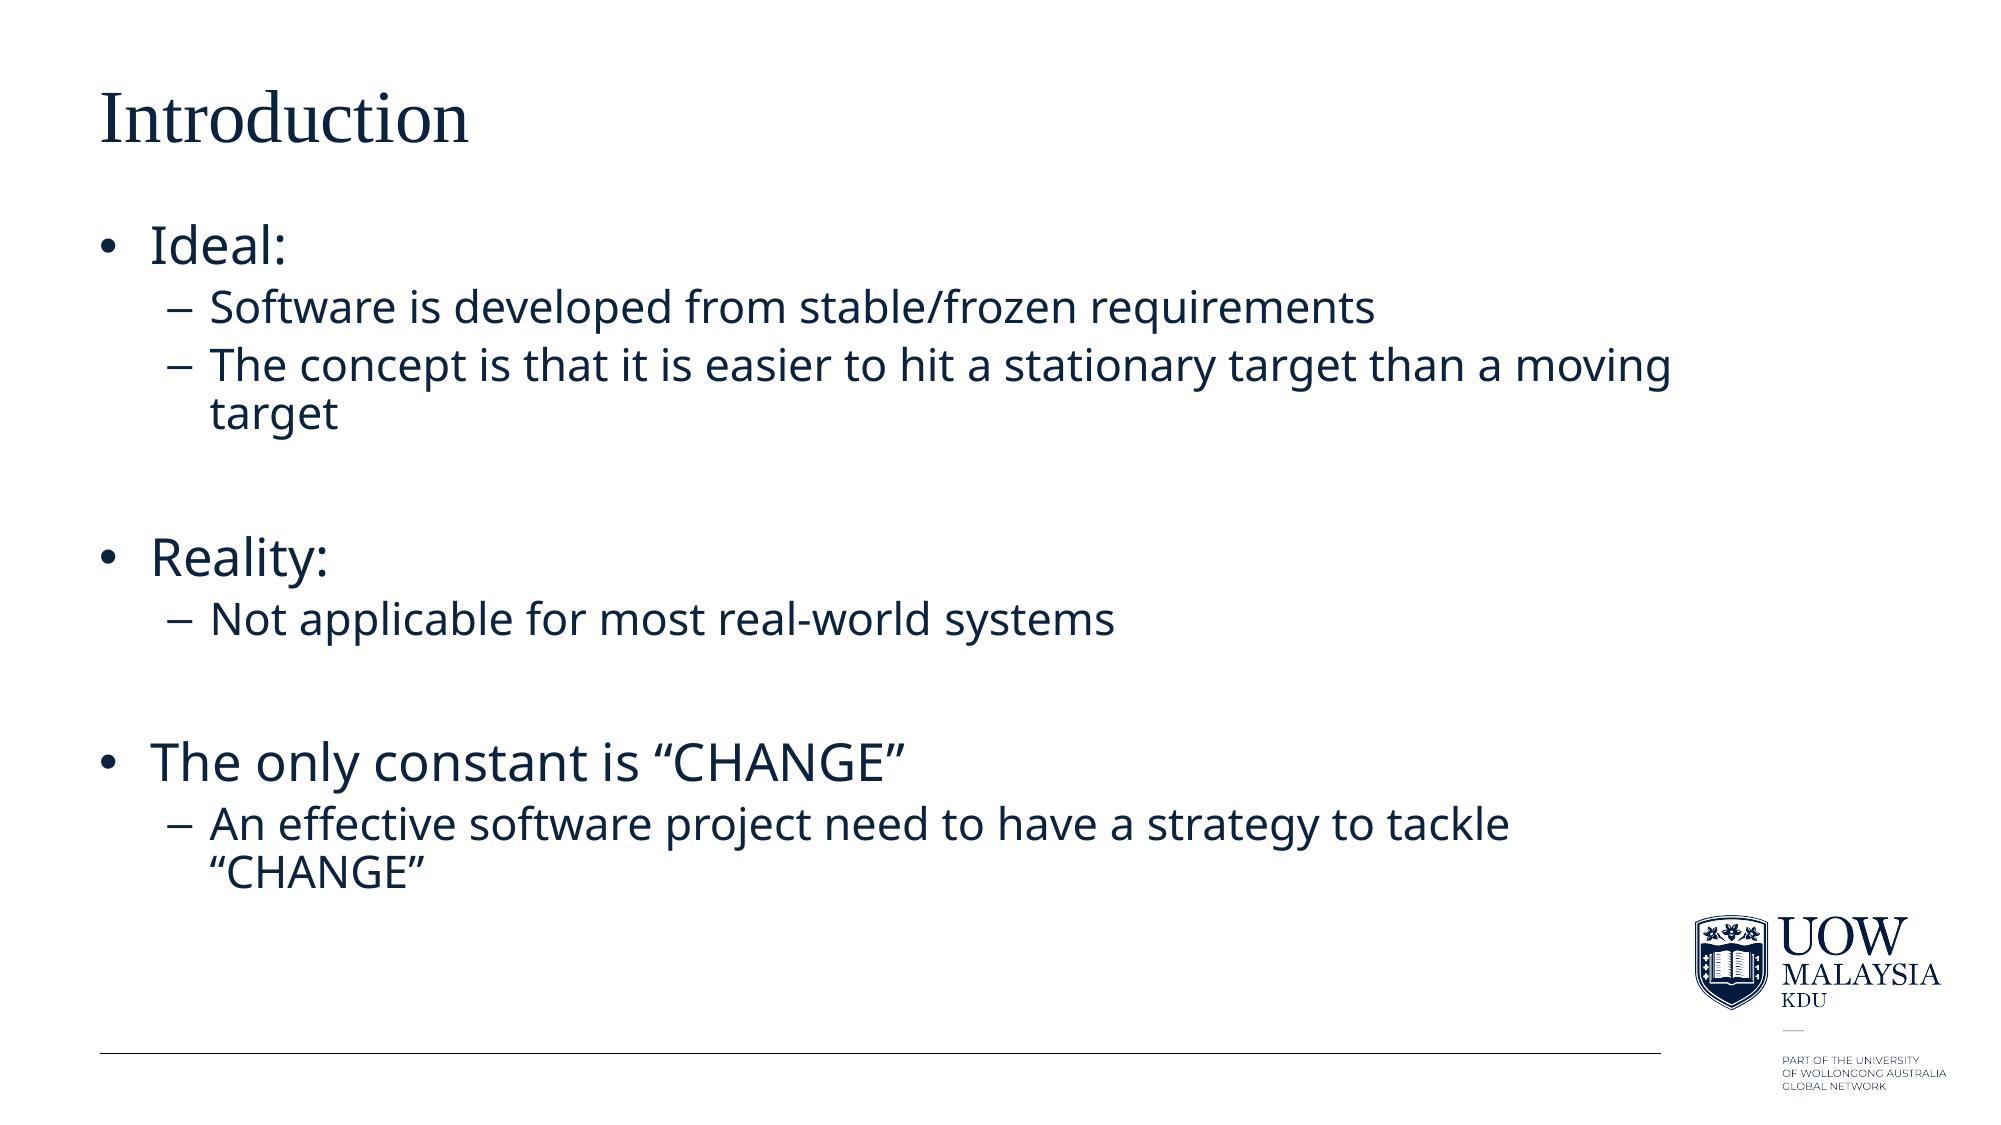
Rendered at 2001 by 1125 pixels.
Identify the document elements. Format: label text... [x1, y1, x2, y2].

title Introduction [99, 67, 1661, 207]
picture [1695, 915, 1947, 1091]
list Ideal: Software is developed from stable/frozen requirements The concept is that it is easier to hit a stationary target than a moving target Reality: Not applicable for most real-world systems The only constant is “CHANGE” An effective software project need to have a strategy to tackle “CHANGE” [99, 219, 1693, 914]
